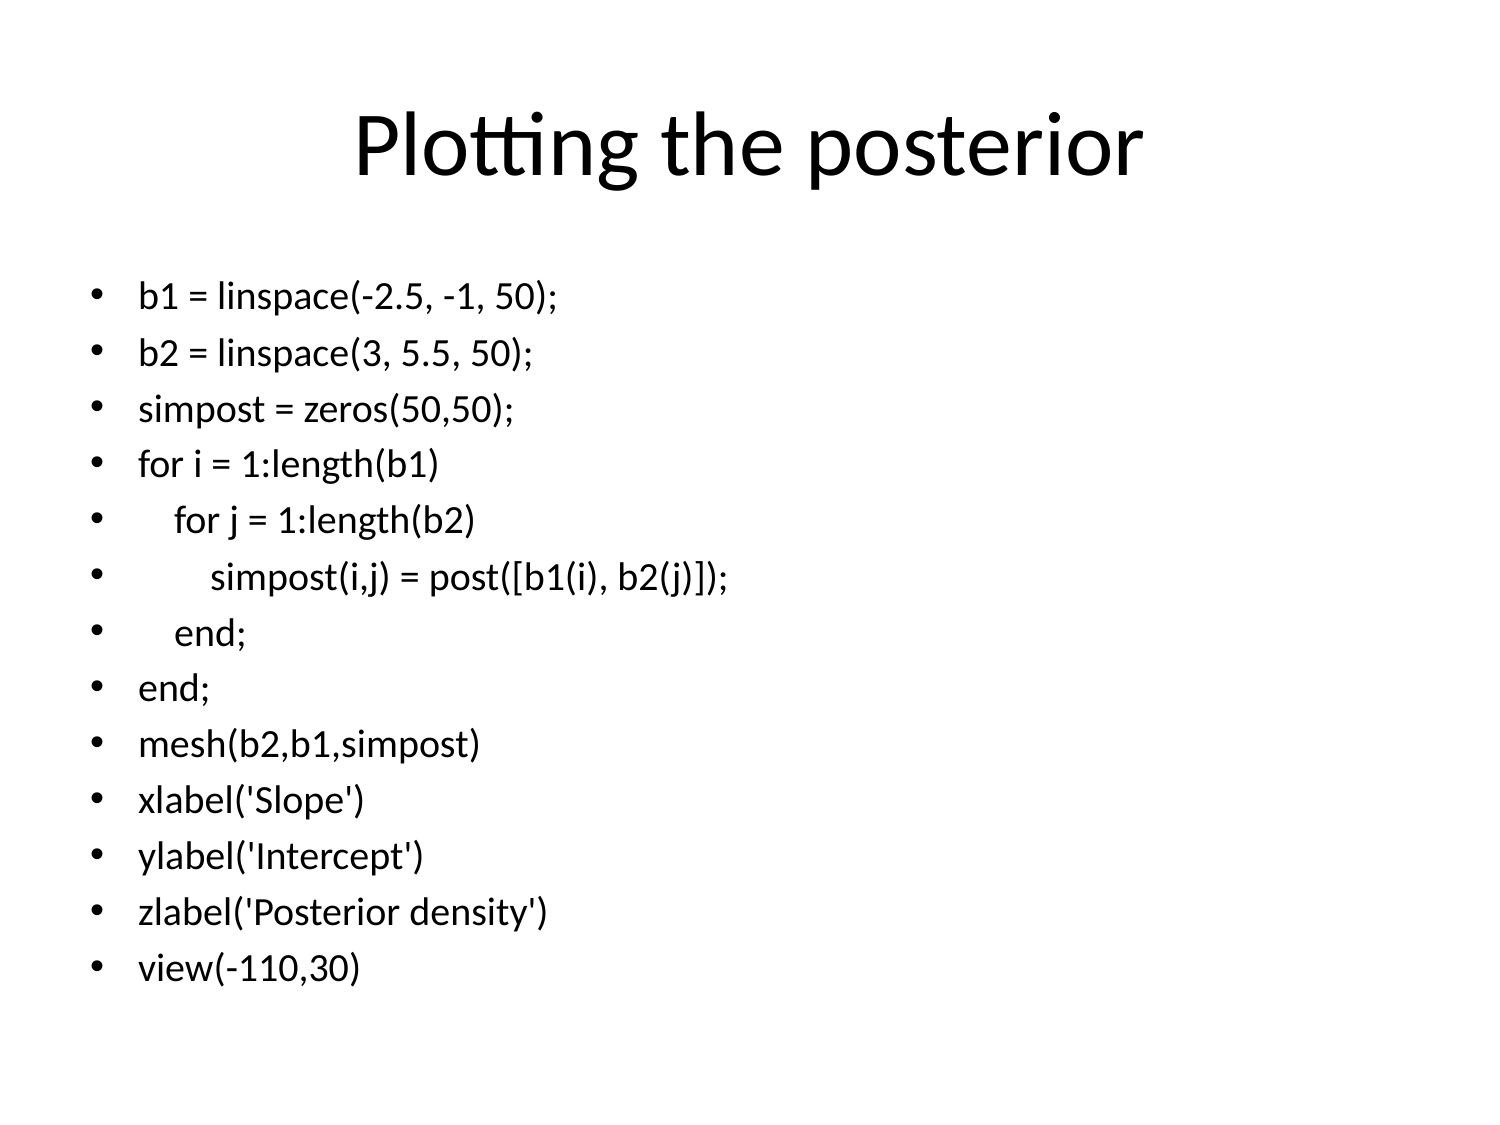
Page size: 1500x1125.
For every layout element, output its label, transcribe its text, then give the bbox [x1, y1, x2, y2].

title Plotting the posterior [75, 45, 1425, 233]
list b1 = linspace(-2.5, -1, 50); b2 = linspace(3, 5.5, 50); simpost = zeros(50,50); for i = 1:length(b1) for j = 1:length(b2) simpost(i,j) = post([b1(i), b2(j)]); end; end; mesh(b2,b1,simpost) xlabel('Slope') ylabel('Intercept') zlabel('Posterior density') view(-110,30) [75, 262, 1425, 1005]
